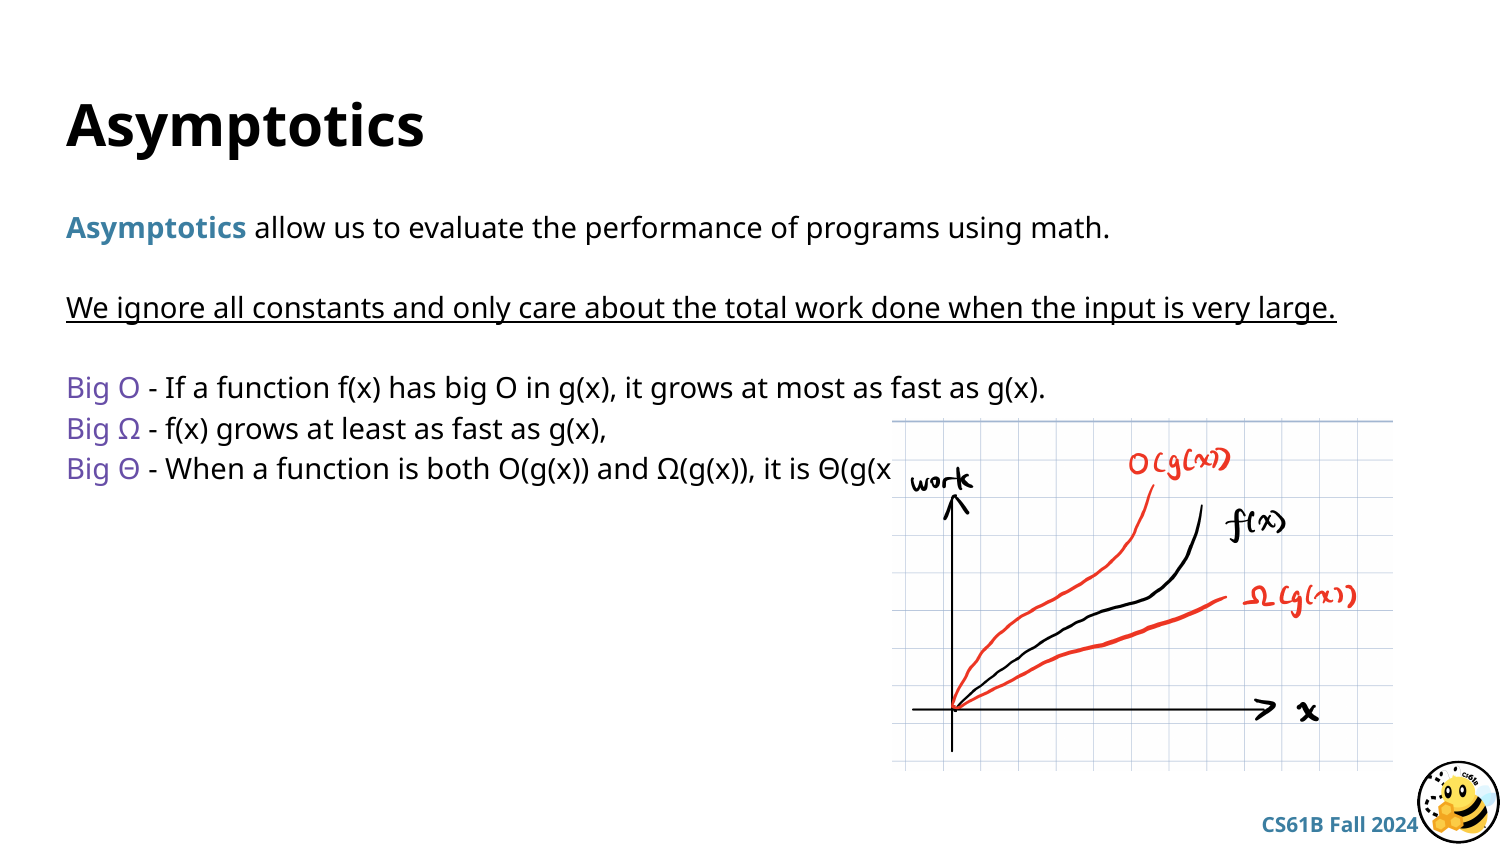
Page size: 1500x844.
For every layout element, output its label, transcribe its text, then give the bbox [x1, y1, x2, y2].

title Asymptotics [51, 72, 1449, 167]
picture [892, 417, 1393, 771]
picture [1417, 760, 1500, 844]
list Asymptotics allow us to evaluate the performance of programs using math. We ignore all constants and only care about the total work done when the input is very large. Big O - If a function f(x) has big O in g(x), it grows at most as fast as g(x). Big Ω - f(x) grows at least as fast as g(x), Big Θ - When a function is both O(g(x)) and Ω(g(x)), it is Θ(g(x)) [51, 189, 1449, 806]
text_box [159, 353, 1341, 419]
